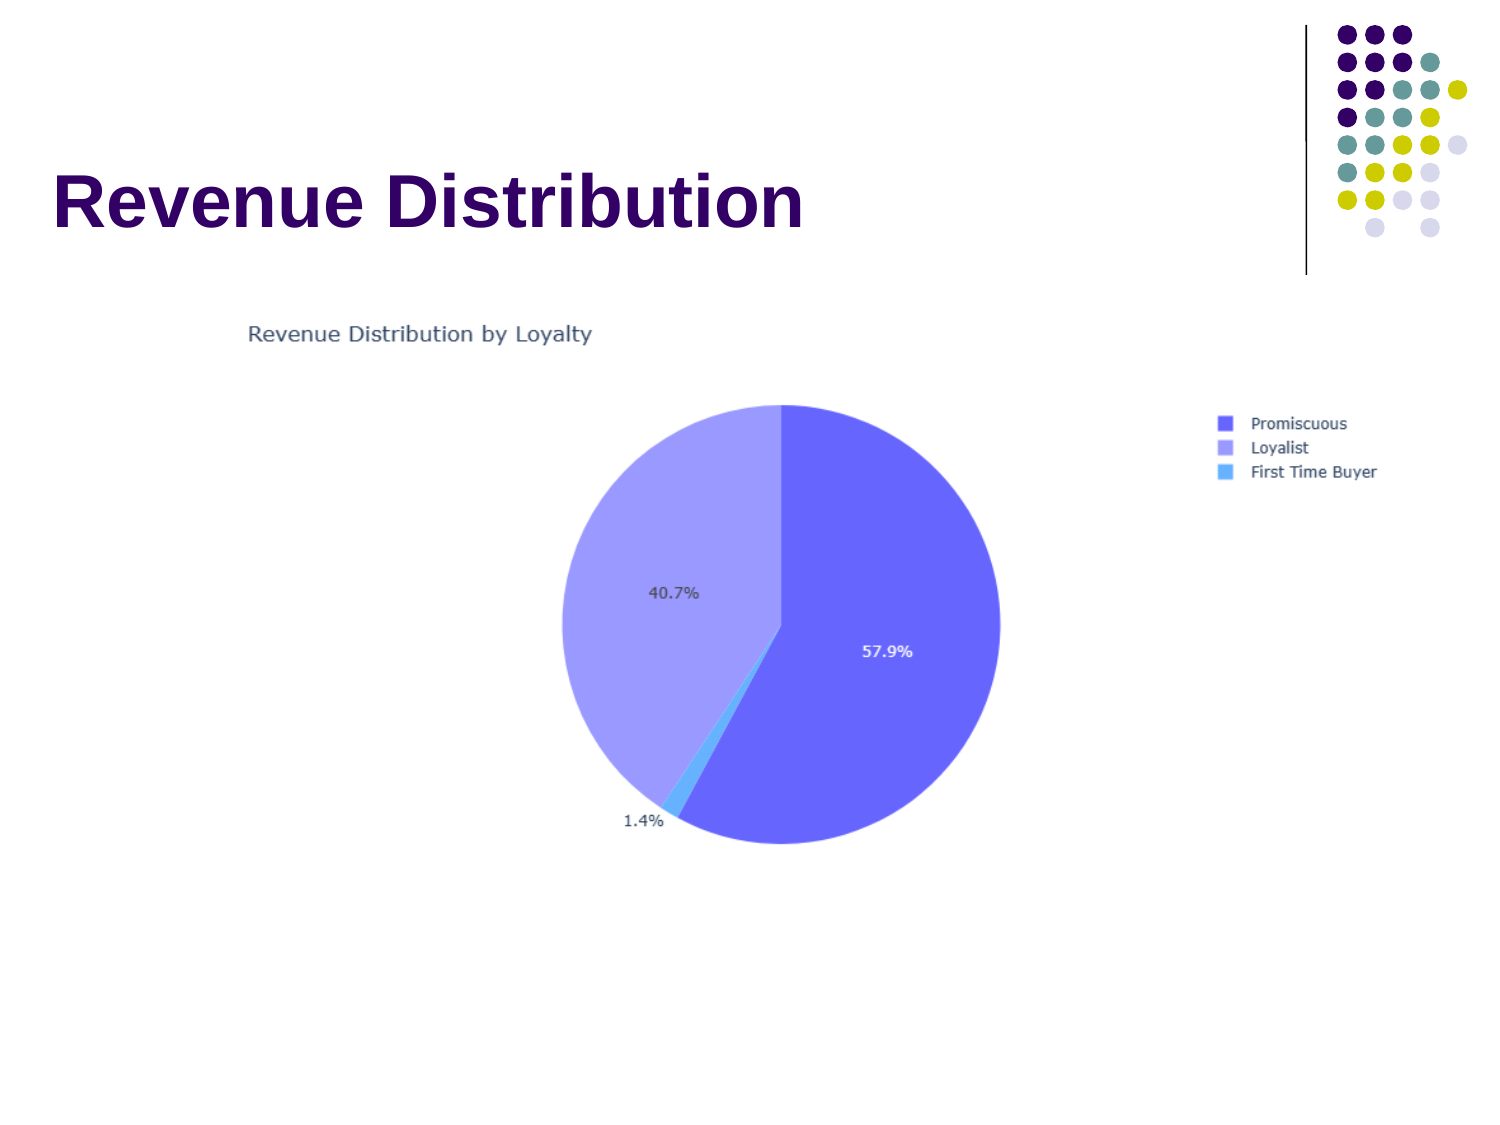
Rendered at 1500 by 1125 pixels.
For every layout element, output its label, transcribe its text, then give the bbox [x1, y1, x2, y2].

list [187, 278, 1401, 946]
title Revenue Distribution [37, 37, 1300, 250]
